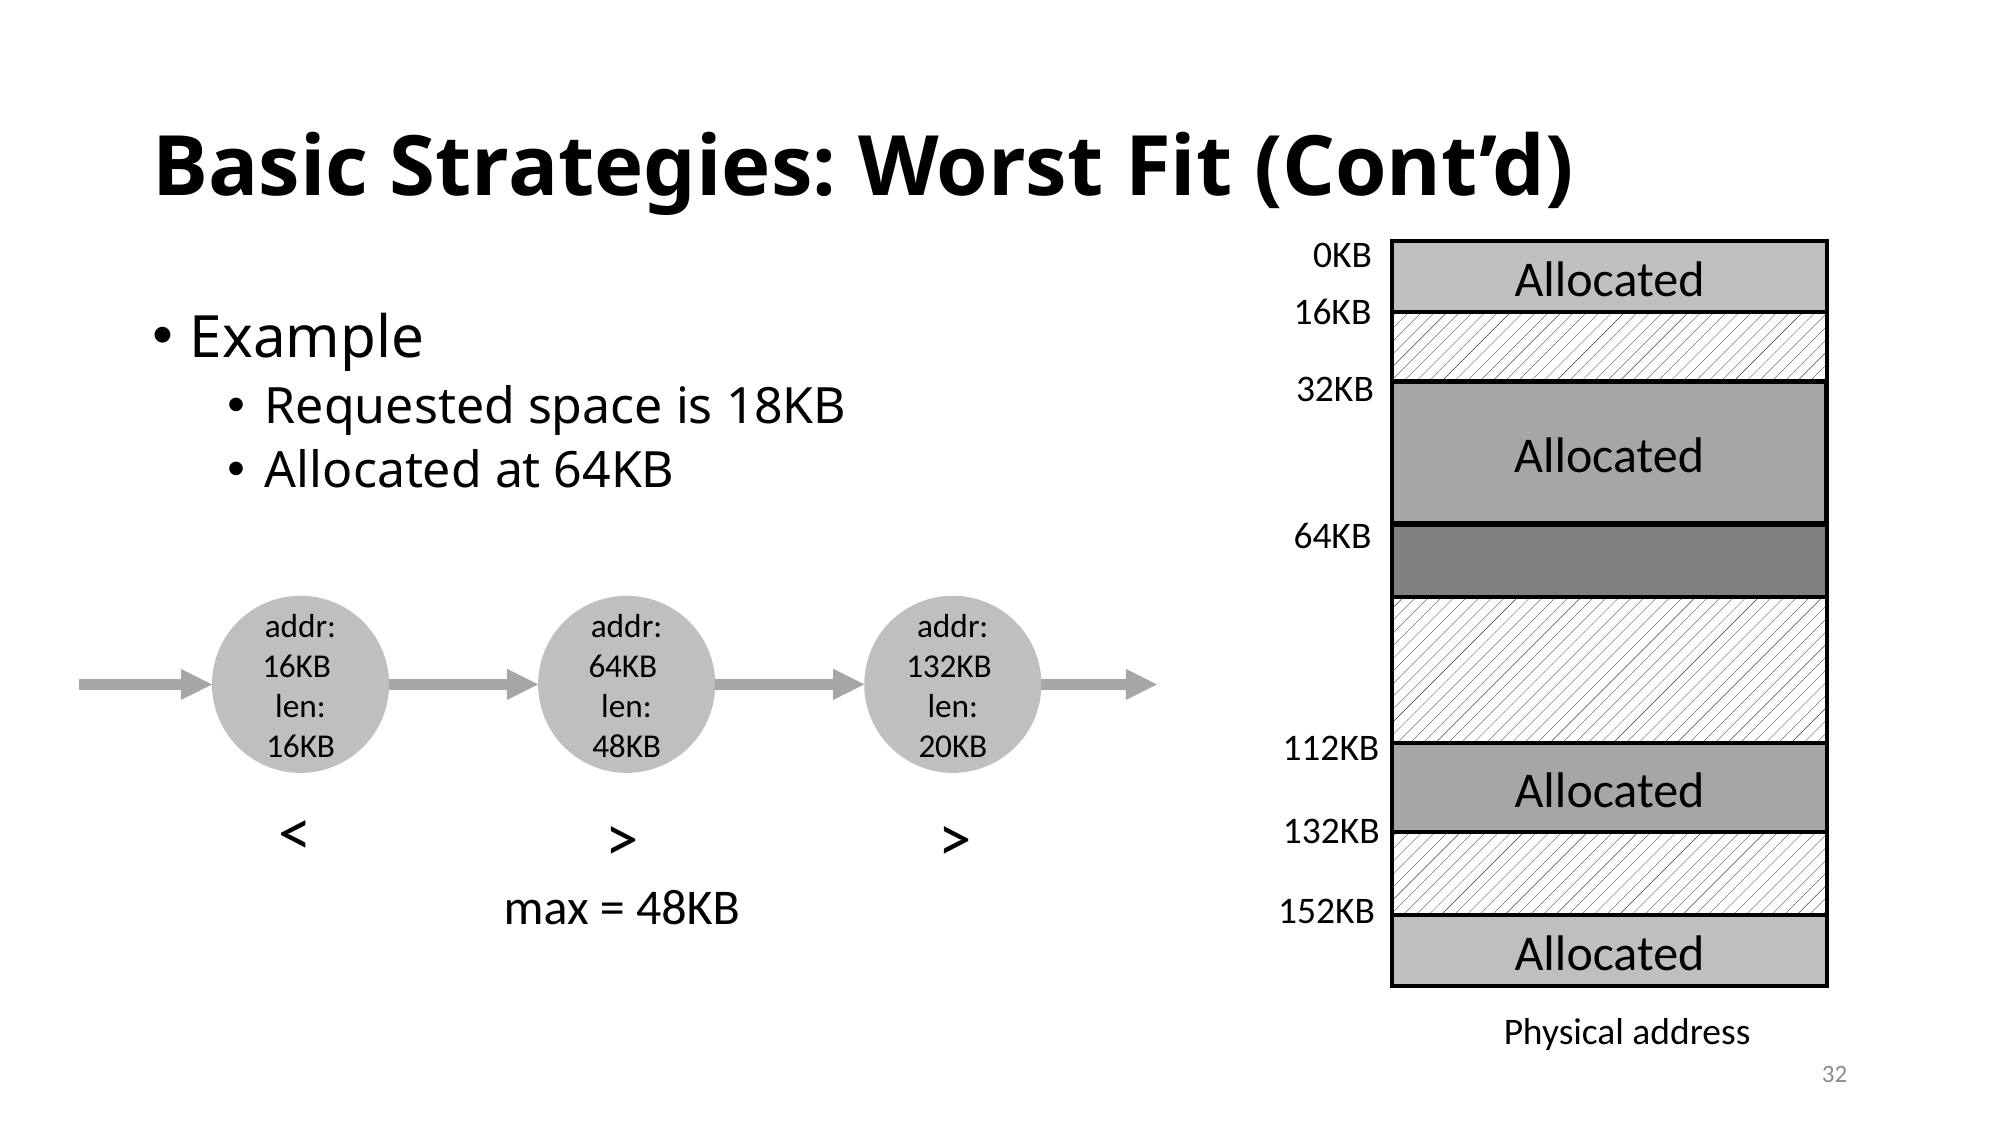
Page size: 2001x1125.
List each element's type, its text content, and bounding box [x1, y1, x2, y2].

text_box 32KB [1281, 356, 1389, 417]
text_box addr: 132KB len: 20KB [863, 594, 1043, 774]
text_box Physical address [1488, 999, 1766, 1060]
text_box > max = 48KB [488, 787, 755, 943]
text_box Allocated [1391, 240, 1828, 313]
text_box Allocated [1391, 380, 1828, 523]
text_box 152KB [1263, 878, 1391, 939]
text_box < [263, 781, 327, 876]
title Basic Strategies: Worst Fit (Cont’d) [137, 59, 1863, 278]
list Example Requested space is 18KB Allocated at 64KB [137, 299, 1186, 1061]
text_box [1391, 833, 1828, 914]
text_box [1391, 523, 1828, 598]
text_box 112KB [1267, 715, 1395, 776]
text_box 0KB [1298, 222, 1388, 282]
text_box [1391, 313, 1828, 380]
text_box addr: 64KB len: 48KB [537, 594, 717, 774]
text_box > [923, 787, 987, 883]
text_box Allocated [1391, 914, 1828, 987]
text_box 132KB [1268, 798, 1395, 859]
text_box [1391, 598, 1828, 742]
text_box Allocated [1391, 742, 1828, 833]
text_box 16KB [1278, 279, 1387, 340]
text_box addr: 16KB len: 16KB [210, 594, 390, 774]
text_box 64KB [1278, 503, 1387, 564]
slide_number 32 [1412, 1042, 1863, 1103]
